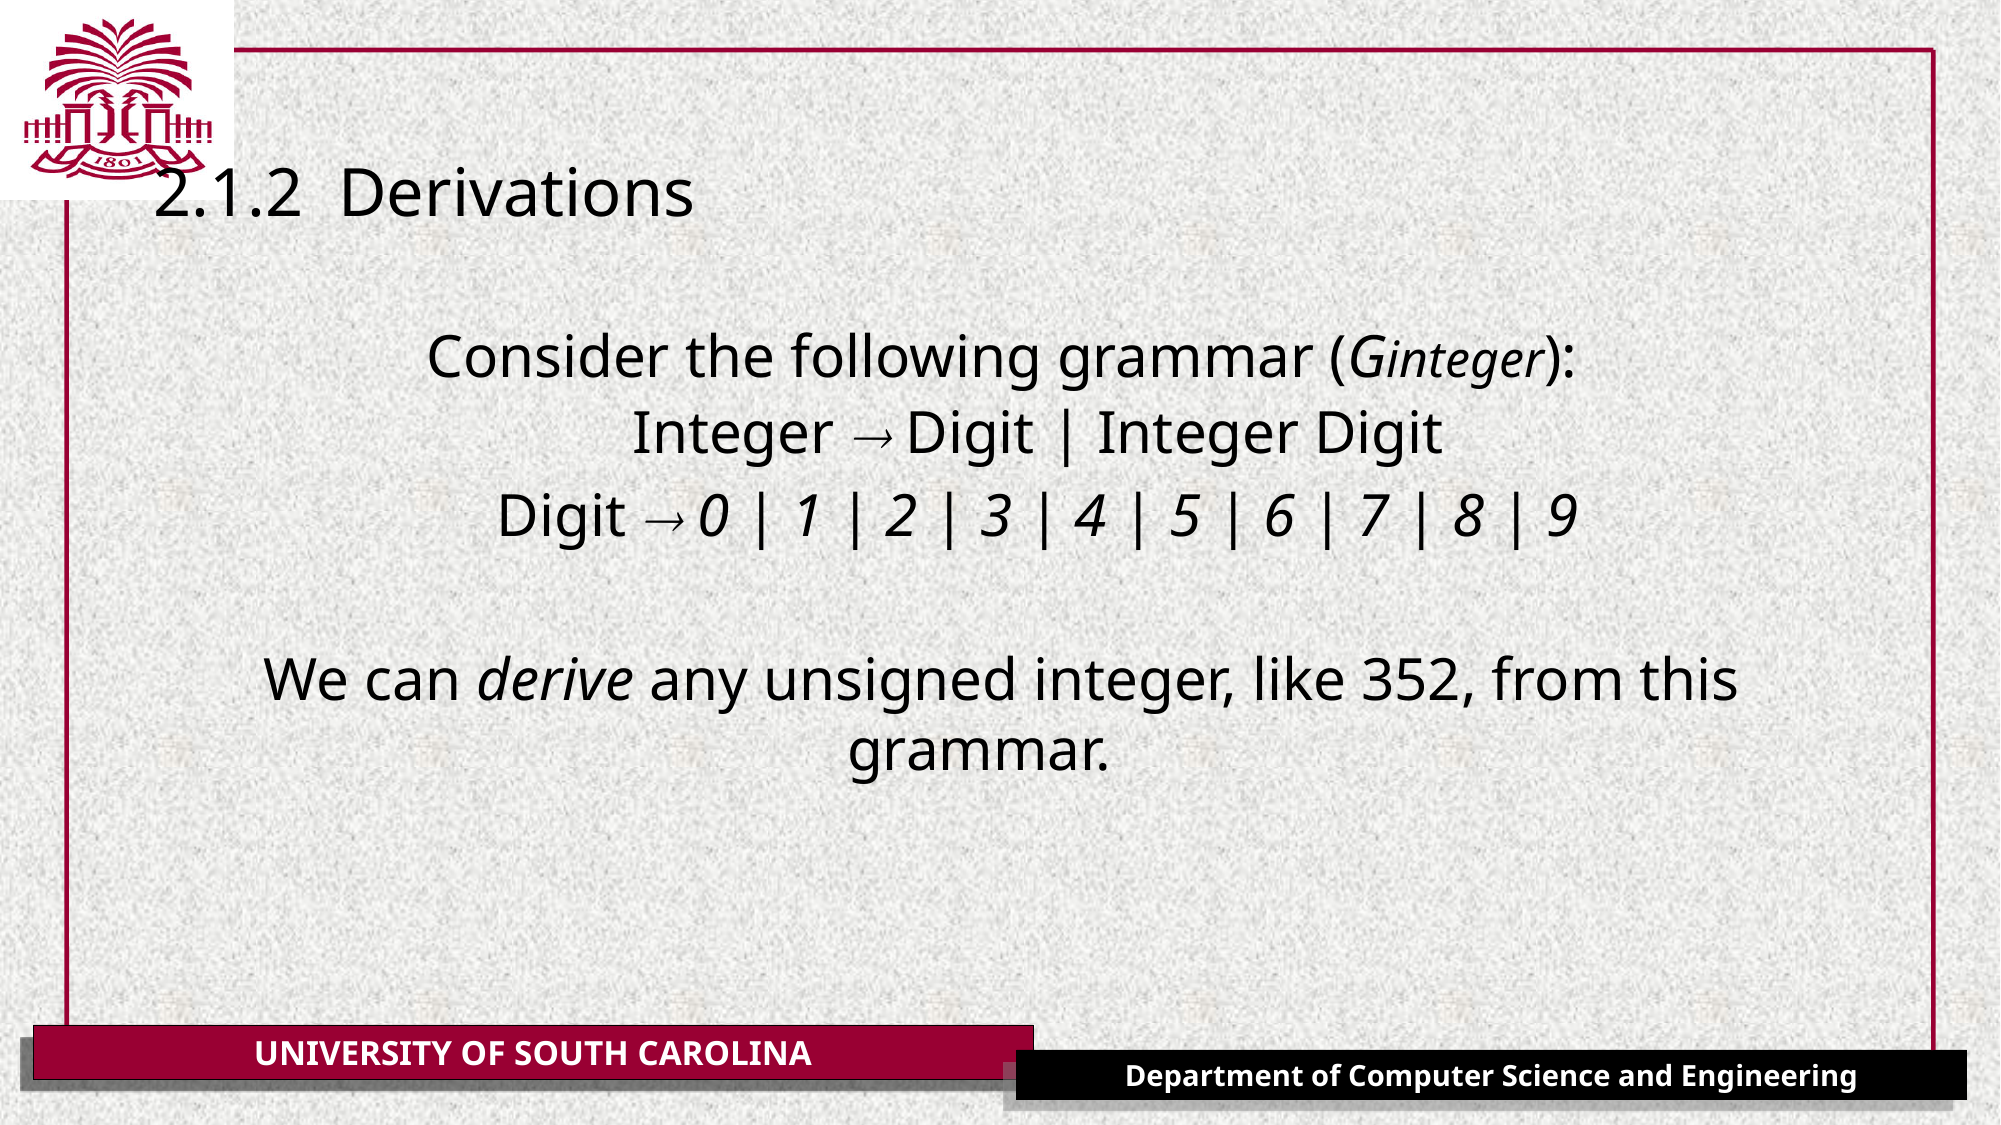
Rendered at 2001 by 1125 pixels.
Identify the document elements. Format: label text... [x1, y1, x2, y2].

picture [0, 0, 2001, 1125]
subtitle Consider the following grammar (Ginteger): Integer  Digit | Integer Digit Digit  0 | 1 | 2 | 3 | 4 | 5 | 6 | 7 | 8 | 9 We can derive any unsigned integer, like 352, from this grammar. [150, 324, 1850, 1000]
title 2.1.2 Derivations [150, 99, 1850, 288]
